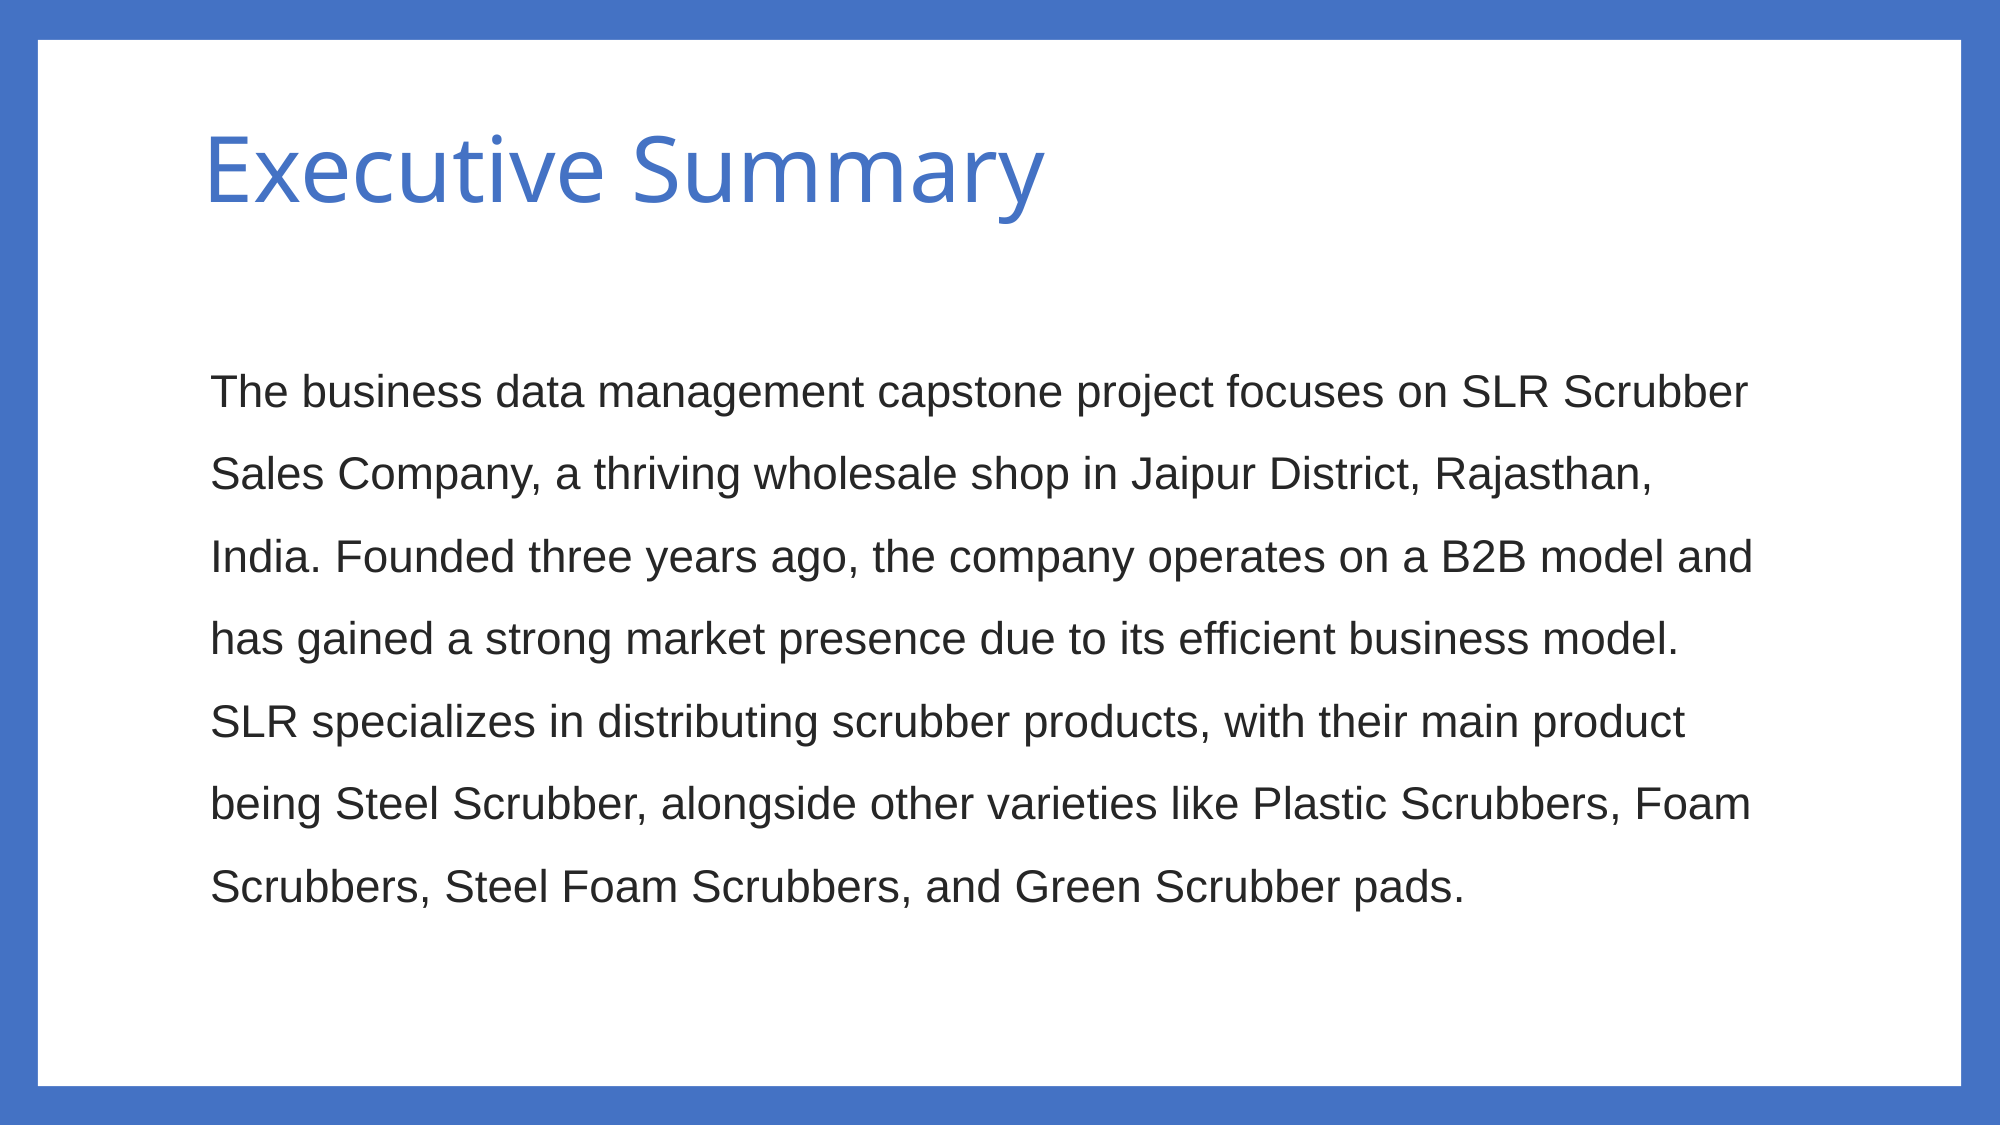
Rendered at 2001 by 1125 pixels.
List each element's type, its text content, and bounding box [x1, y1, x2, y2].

title Executive Summary [187, 99, 1774, 245]
list The business data management capstone project focuses on SLR Scrubber Sales Company, a thriving wholesale shop in Jaipur District, Rajasthan, India. Founded three years ago, the company operates on a B2B model and has gained a strong market presence due to its efficient business model. SLR specializes in distributing scrubber products, with their main product being Steel Scrubber, alongside other varieties like Plastic Scrubbers, Foam Scrubbers, Steel Foam Scrubbers, and Green Scrubber pads. [187, 326, 1792, 1000]
